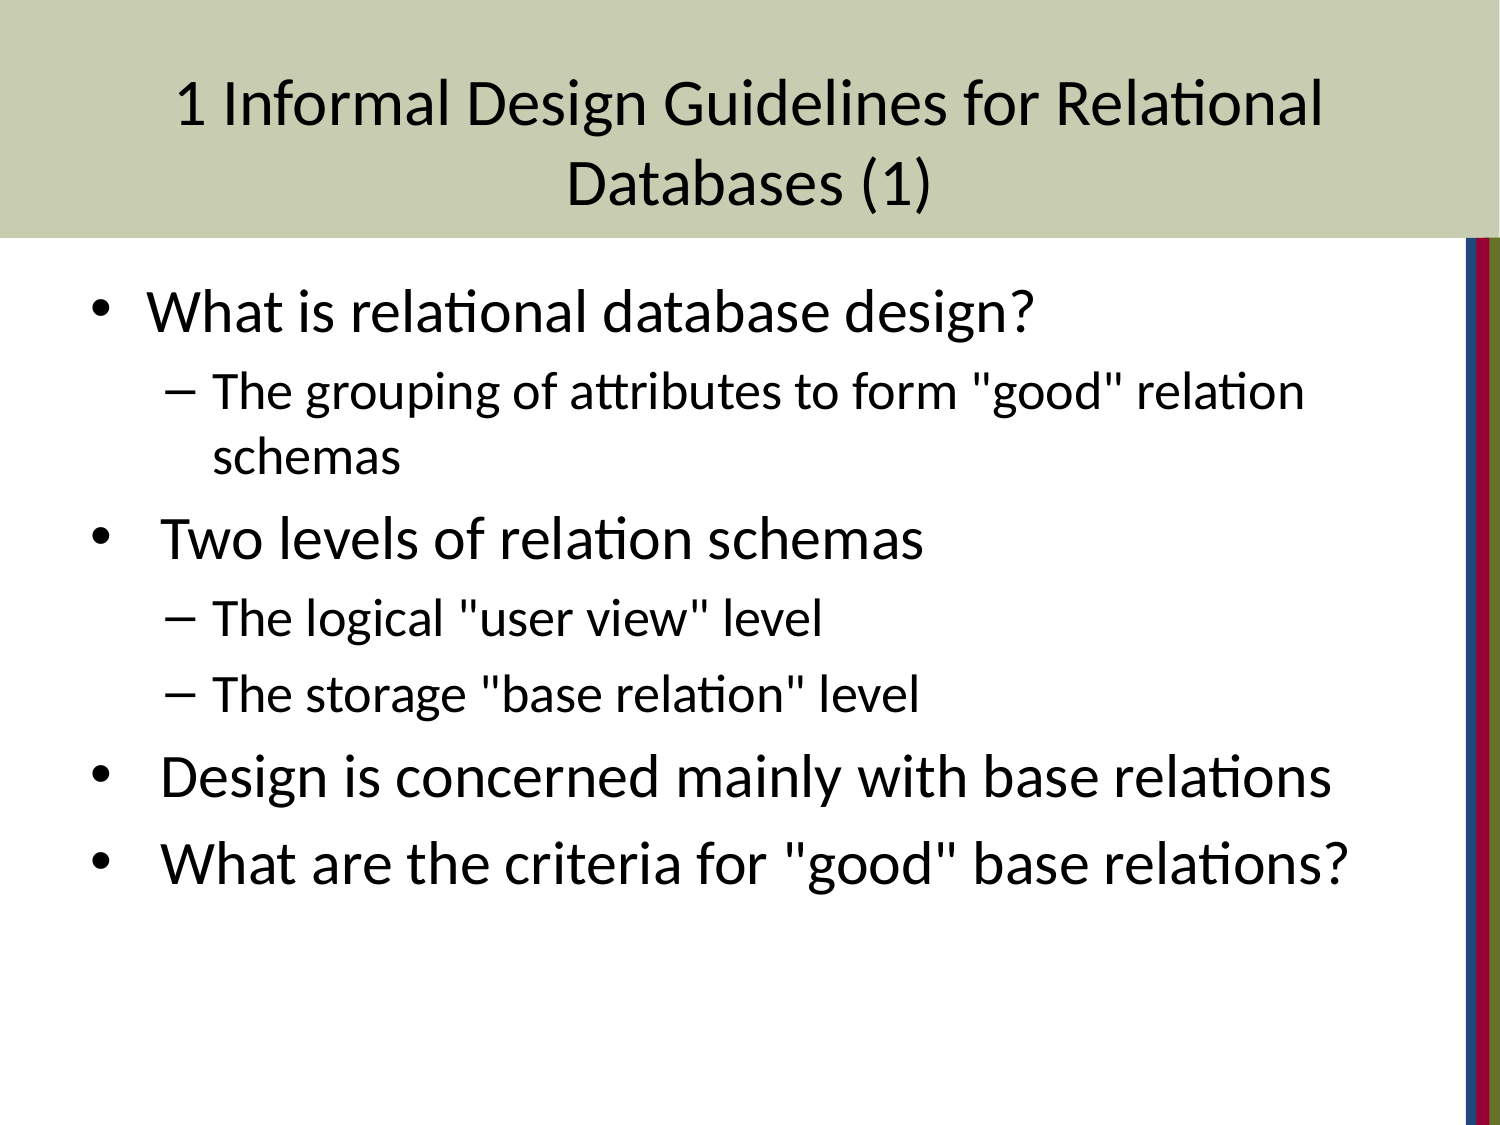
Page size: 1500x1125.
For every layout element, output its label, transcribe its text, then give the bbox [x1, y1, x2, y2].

list What is relational database design? The grouping of attributes to form "good" relation schemas Two levels of relation schemas The logical "user view" level The storage "base relation" level Design is concerned mainly with base relations What are the criteria for "good" base relations? [75, 262, 1425, 1005]
title 1 Informal Design Guidelines for Relational Databases (1) [75, 45, 1425, 233]
